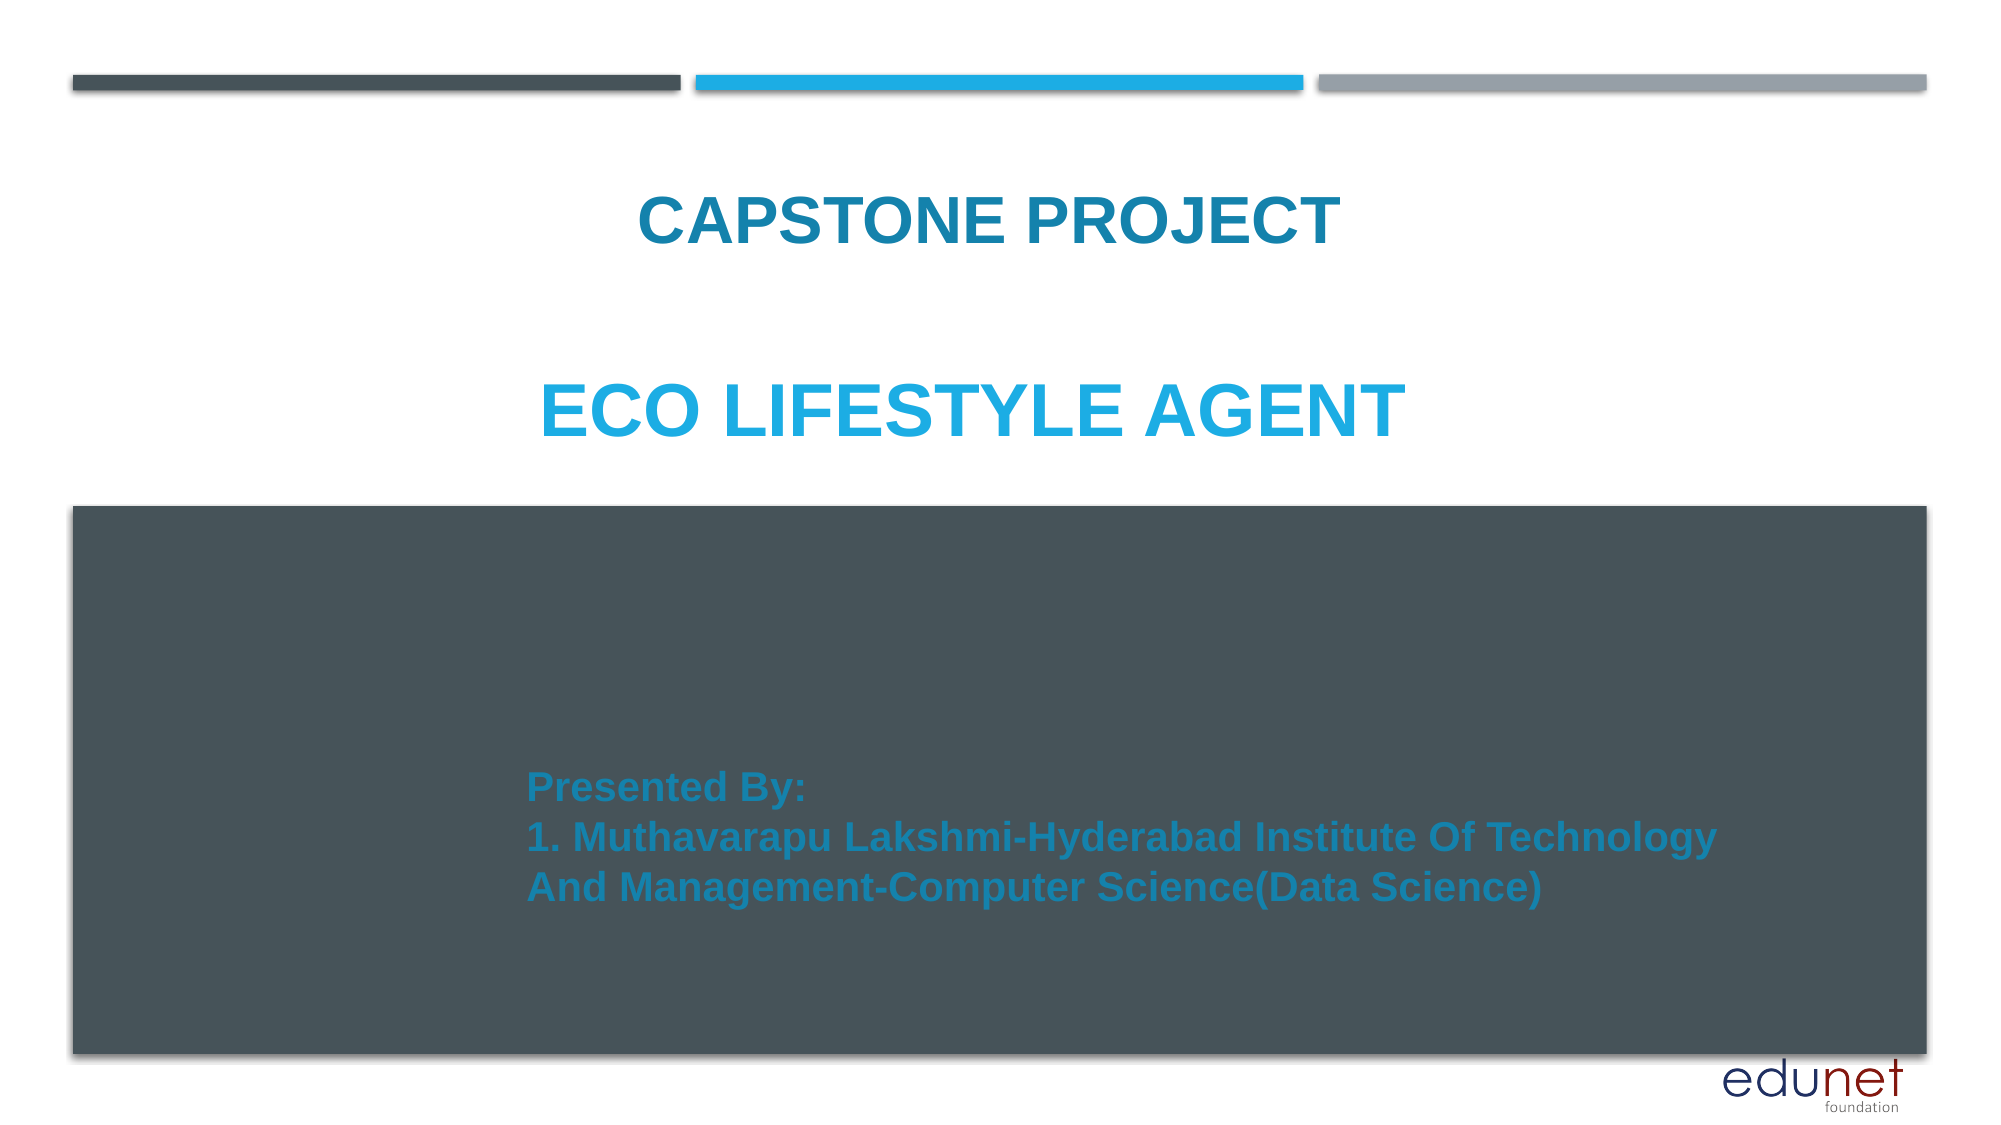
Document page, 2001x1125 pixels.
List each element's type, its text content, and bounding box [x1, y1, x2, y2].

picture [1719, 1056, 1905, 1116]
text_box CAPSTONE PROJECT [0, 169, 2000, 265]
title ECO LIFESTYLE AGENT [222, 298, 1723, 460]
text_box Presented By: 1. Muthavarapu Lakshmi-Hyderabad Institute Of Technology And Management-Computer Science(Data Science) [511, 752, 1821, 918]
